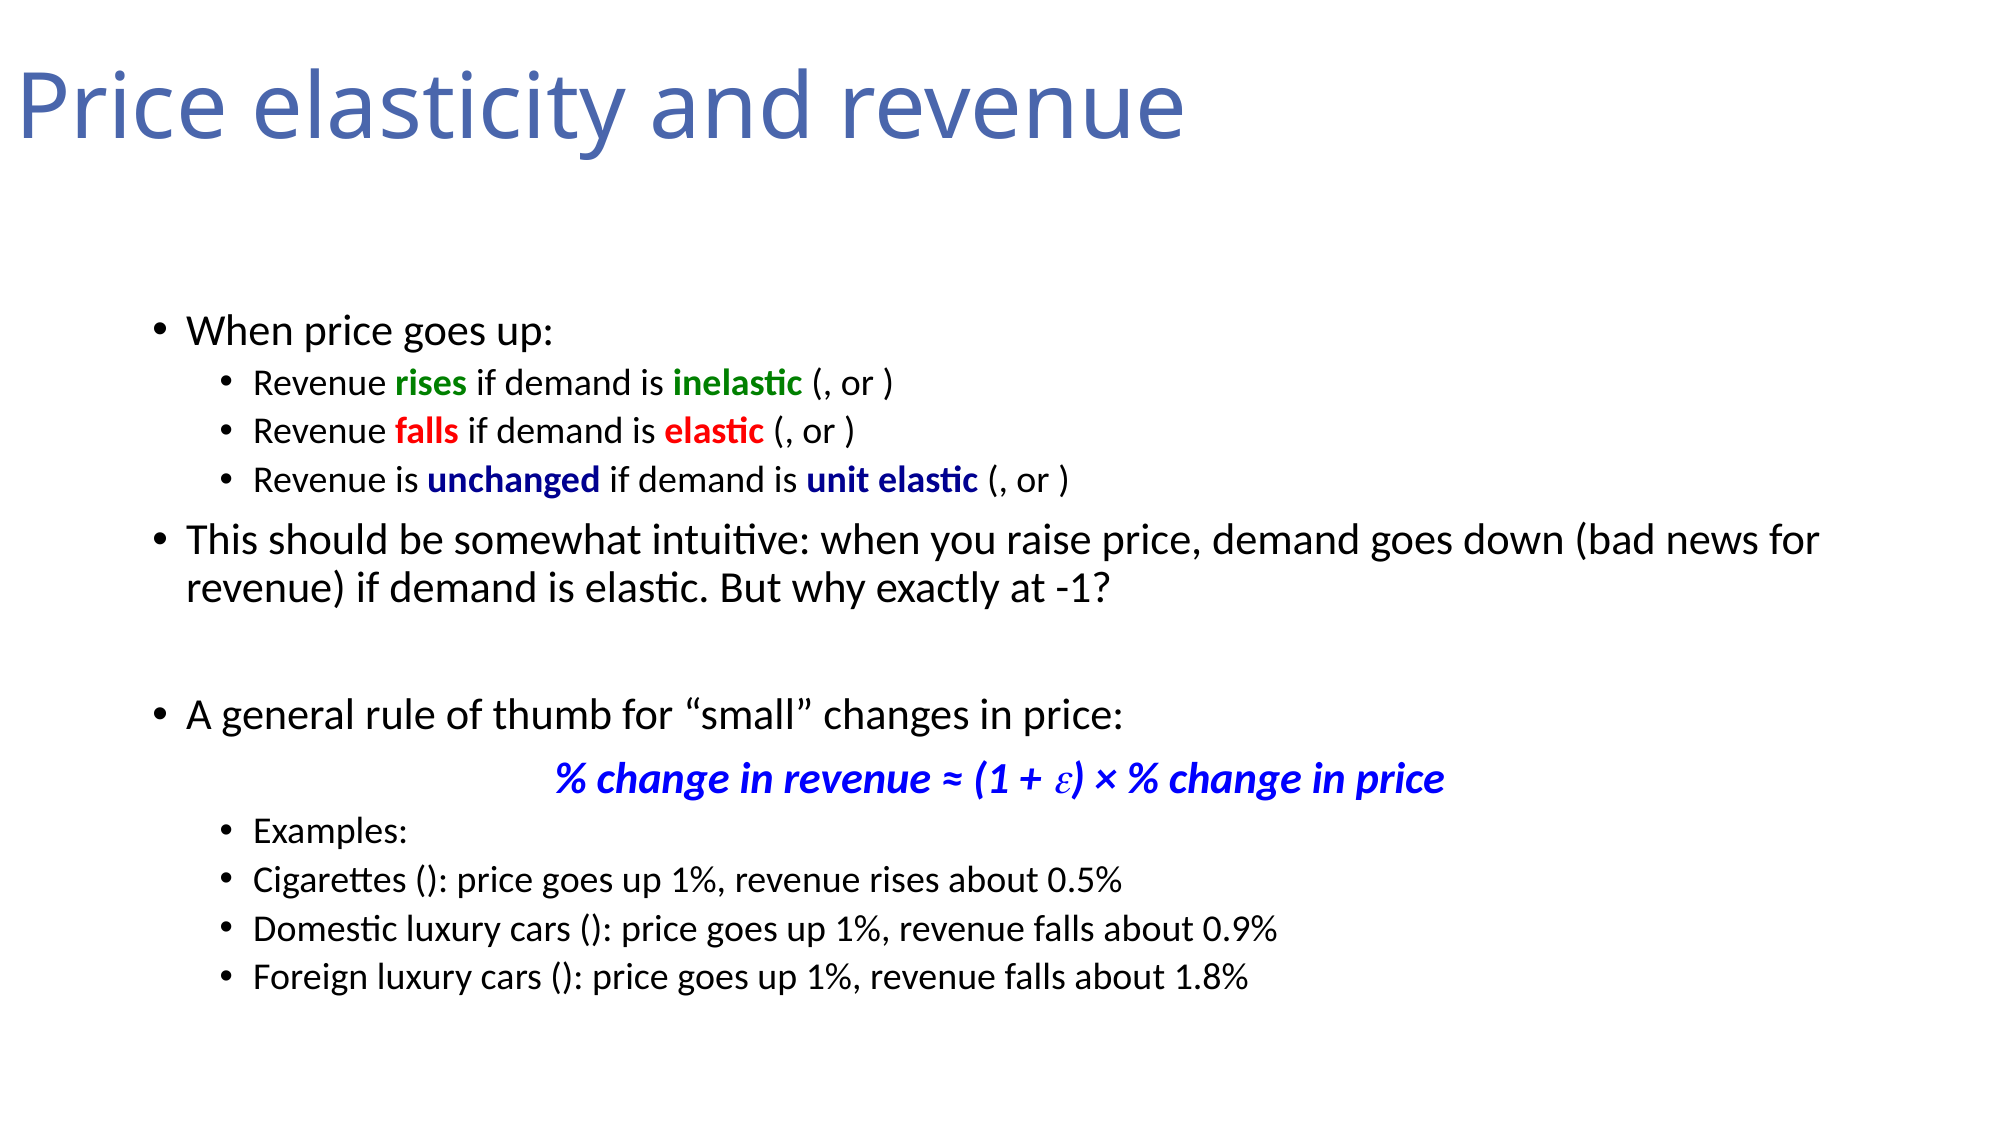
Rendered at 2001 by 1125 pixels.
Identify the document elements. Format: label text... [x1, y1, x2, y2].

title Price elasticity and revenue [0, 0, 1725, 218]
